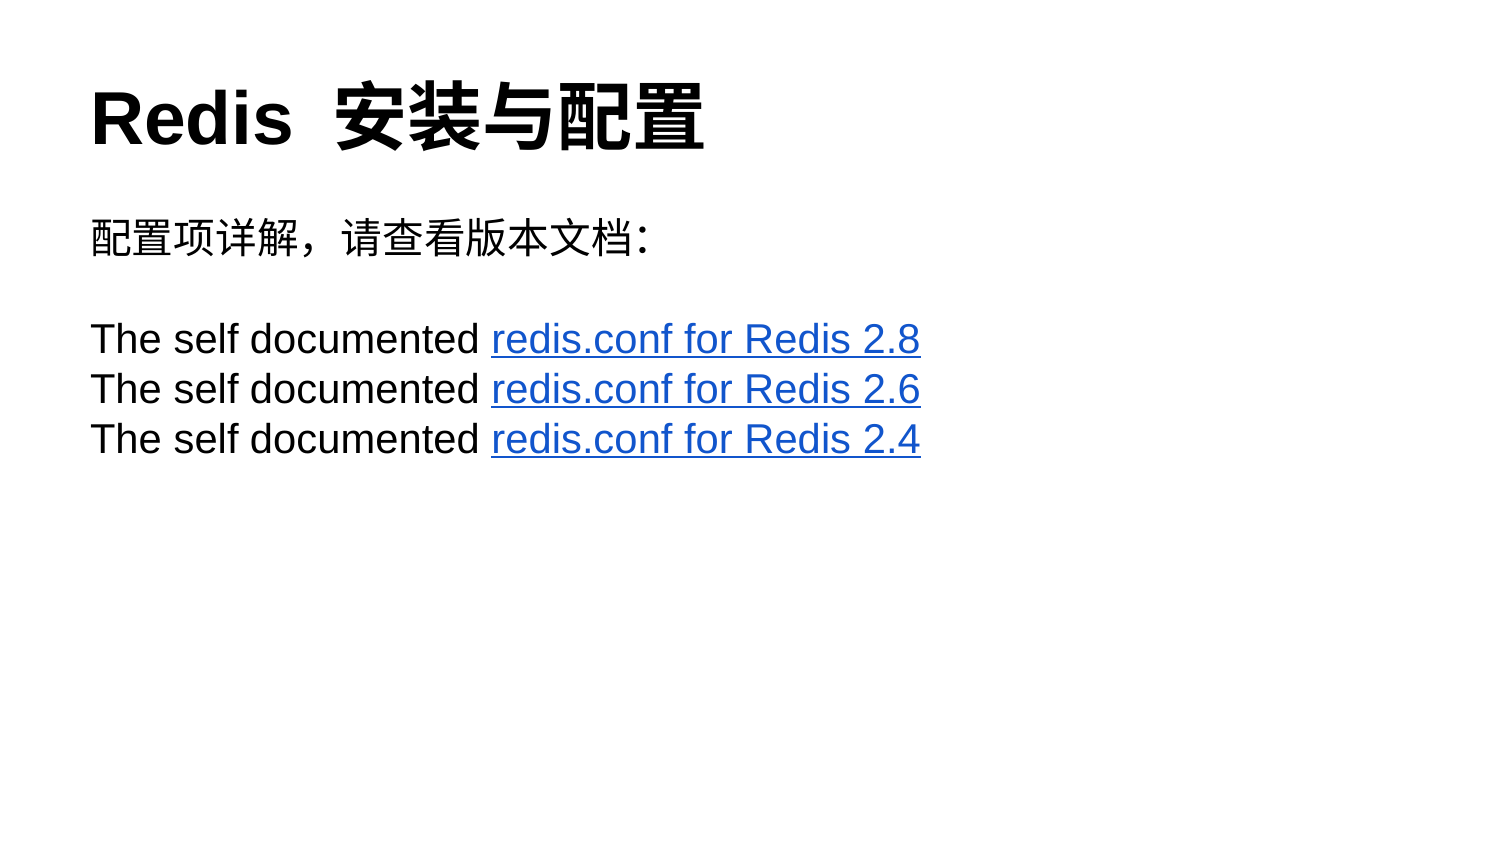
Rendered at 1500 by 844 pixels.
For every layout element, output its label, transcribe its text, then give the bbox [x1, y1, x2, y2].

text_box 配置项详解，请查看版本文档： The self documented redis.conf for Redis 2.8 The self documented redis.conf for Redis 2.6 The self documented redis.conf for Redis 2.4 [74, 196, 1425, 784]
title Redis 安装与配置 [75, 33, 1425, 175]
